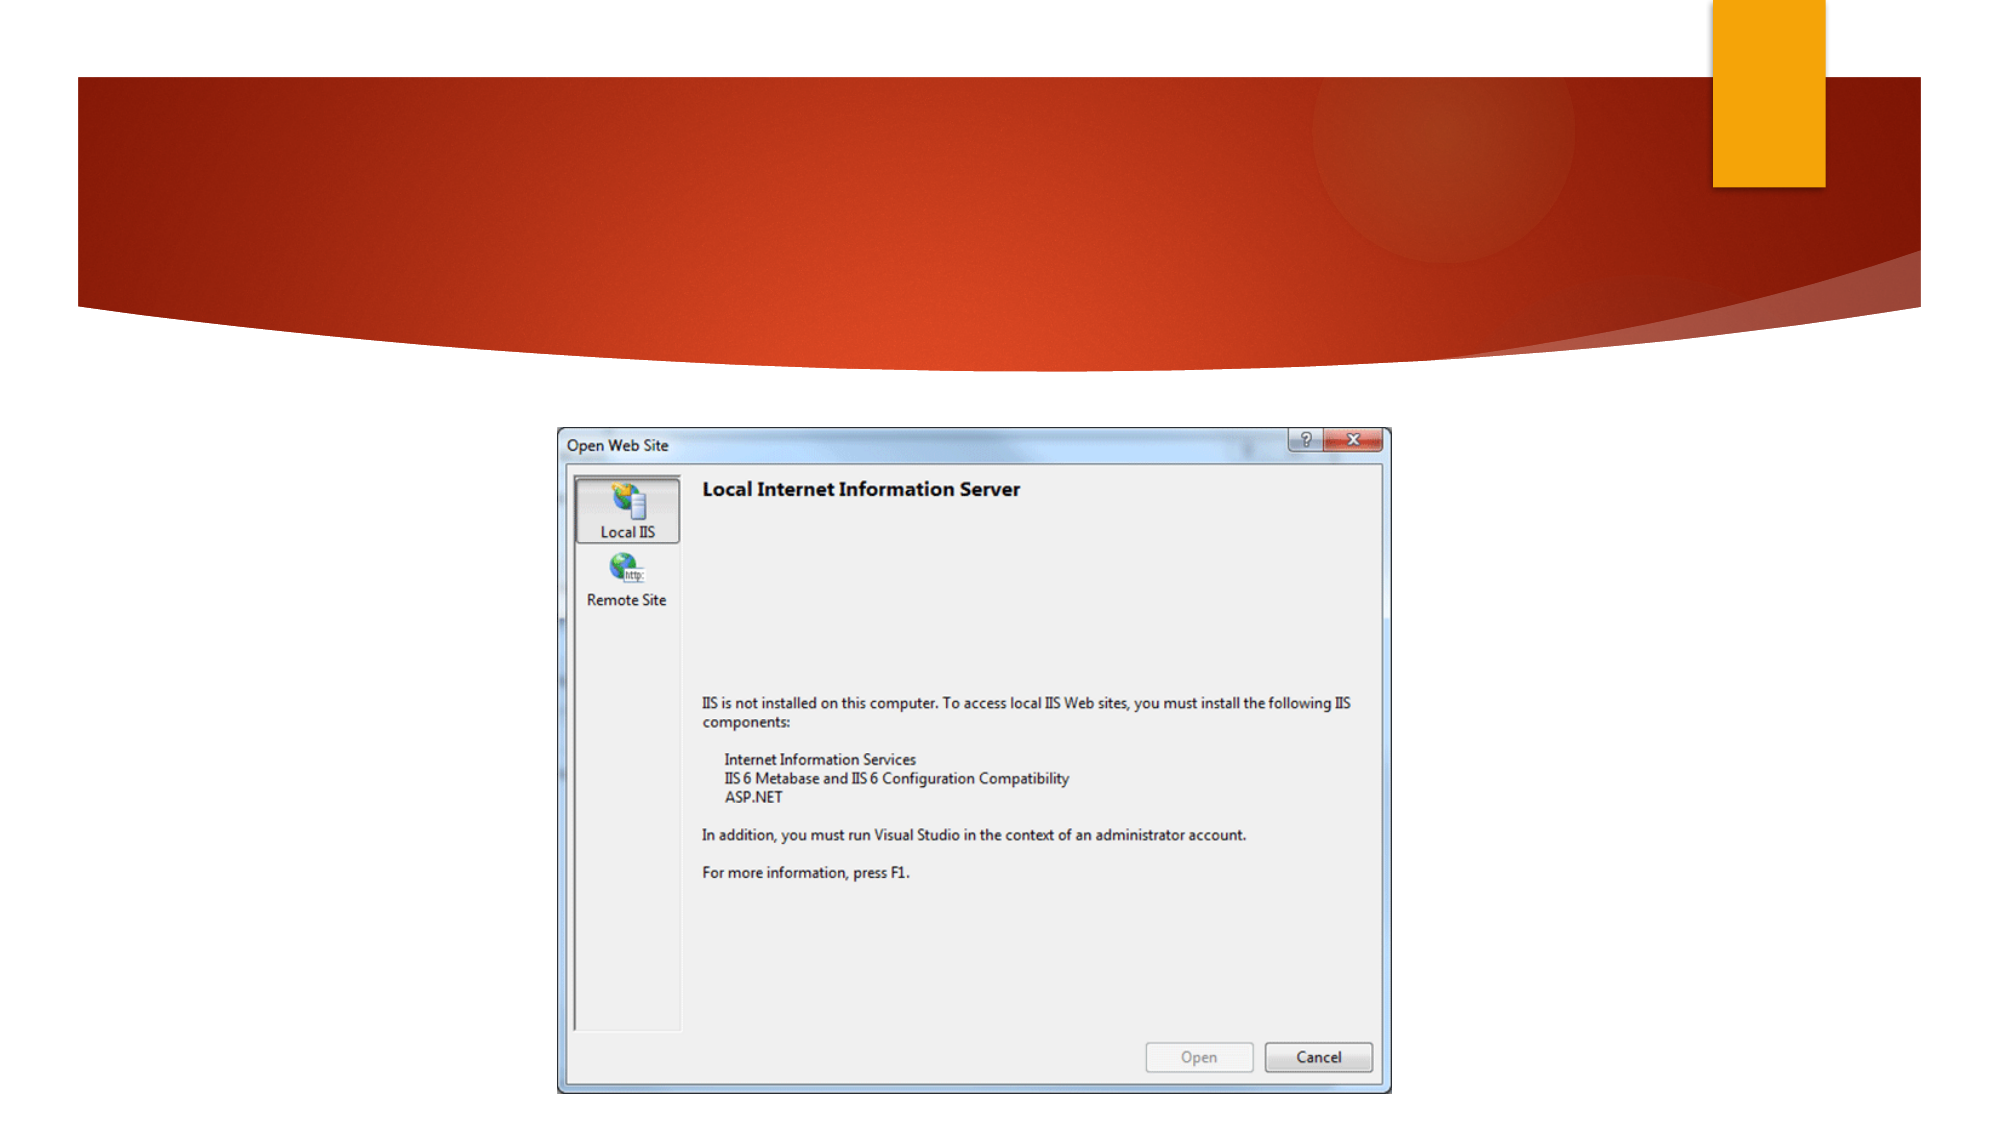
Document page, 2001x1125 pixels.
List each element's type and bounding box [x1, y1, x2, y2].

list [556, 426, 1392, 1094]
